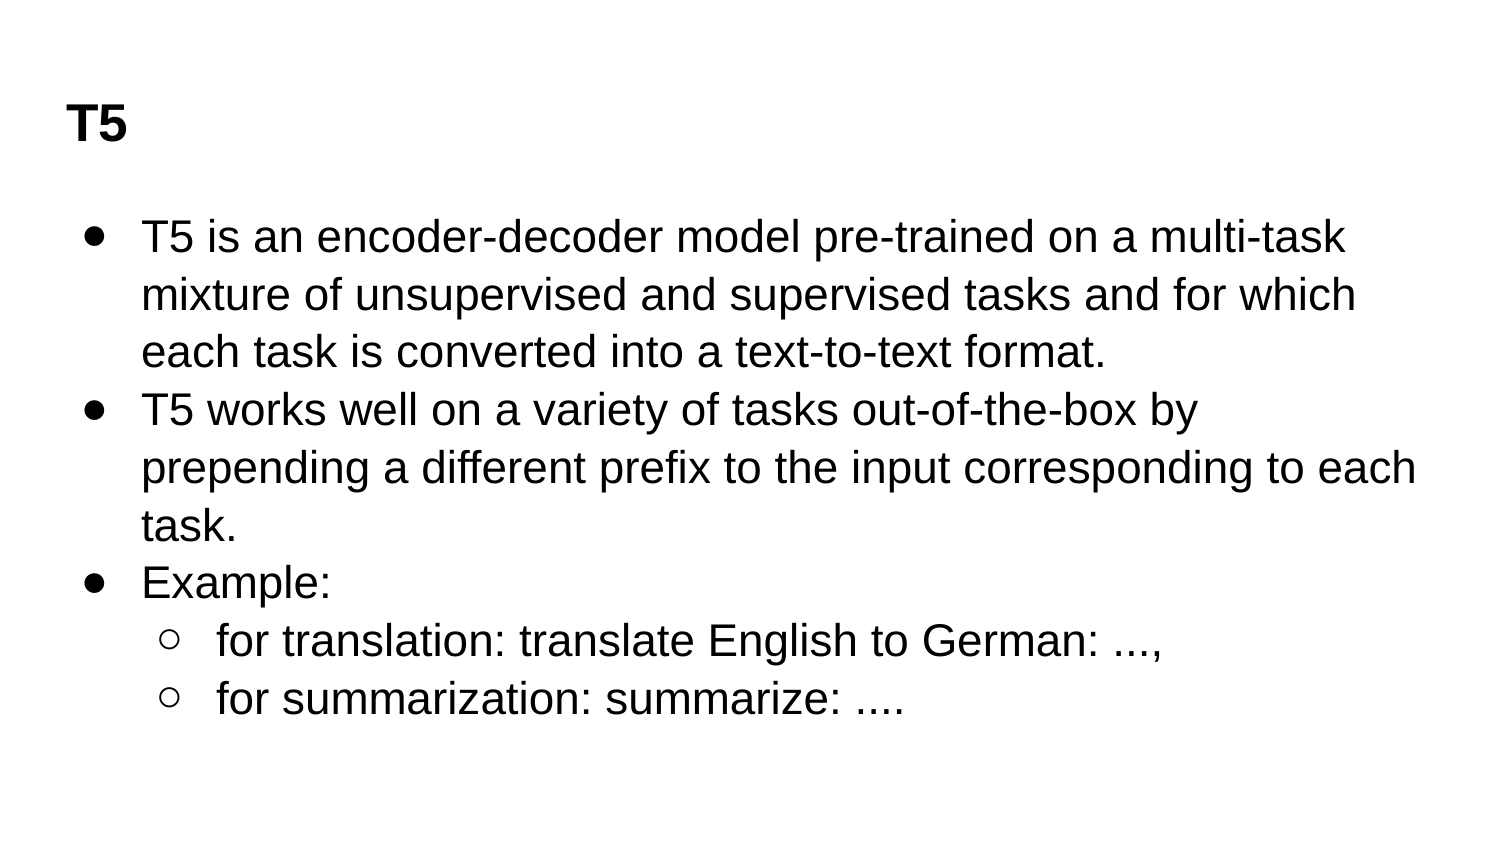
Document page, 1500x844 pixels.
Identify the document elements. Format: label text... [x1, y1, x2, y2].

title T5 [51, 72, 1449, 167]
list T5 is an encoder-decoder model pre-trained on a multi-task mixture of unsupervised and supervised tasks and for which each task is converted into a text-to-text format. T5 works well on a variety of tasks out-of-the-box by prepending a different prefix to the input corresponding to each task. Example: for translation: translate English to German: ..., for summarization: summarize: .... [51, 189, 1449, 750]
